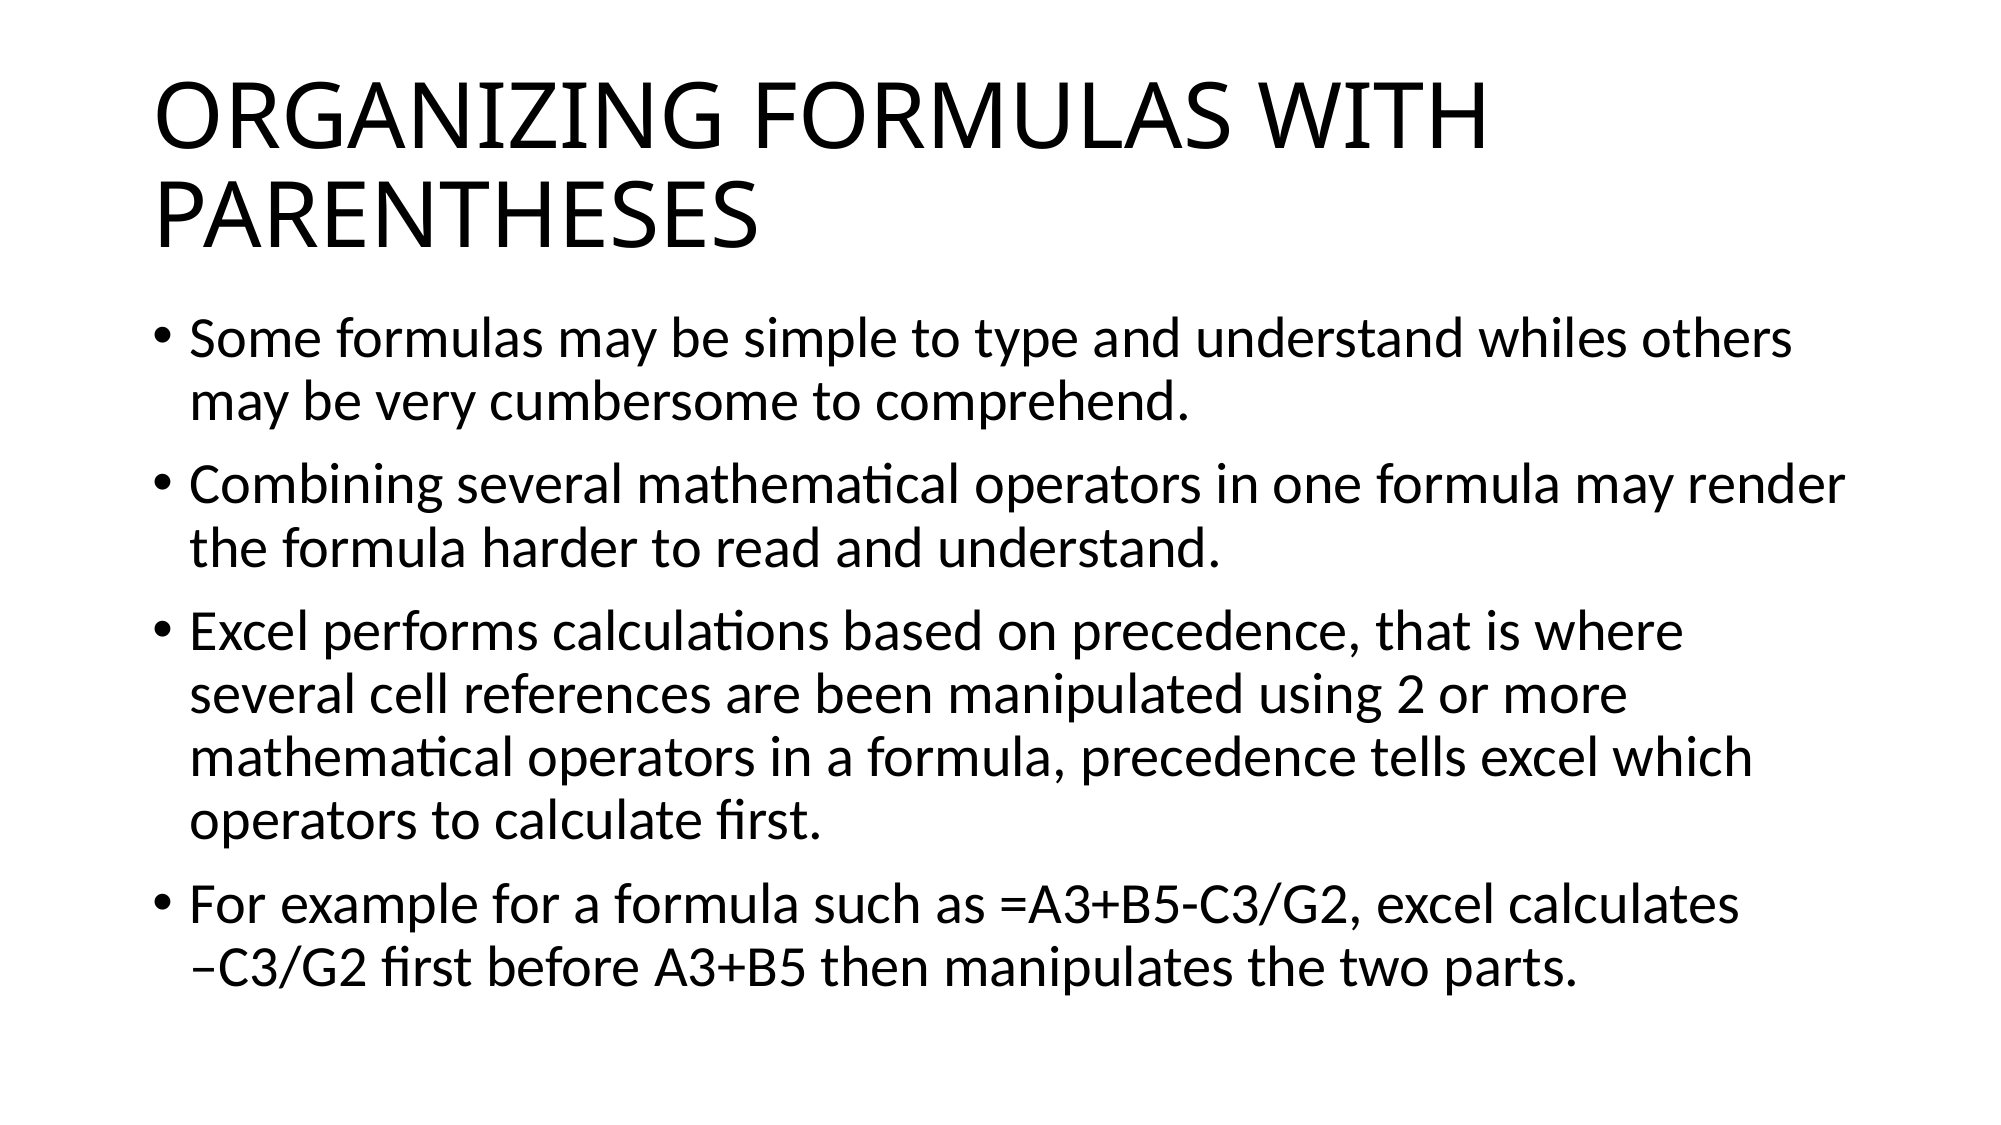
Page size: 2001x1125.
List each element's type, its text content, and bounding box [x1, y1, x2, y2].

title ORGANIZING FORMULAS WITH PARENTHESES [137, 59, 1863, 278]
list Some formulas may be simple to type and understand whiles others may be very cumbersome to comprehend. Combining several mathematical operators in one formula may render the formula harder to read and understand. Excel performs calculations based on precedence, that is where several cell references are been manipulated using 2 or more mathematical operators in a formula, precedence tells excel which operators to calculate first. For example for a formula such as =A3+B5-C3/G2, excel calculates –C3/G2 first before A3+B5 then manipulates the two parts. [137, 299, 1863, 1014]
